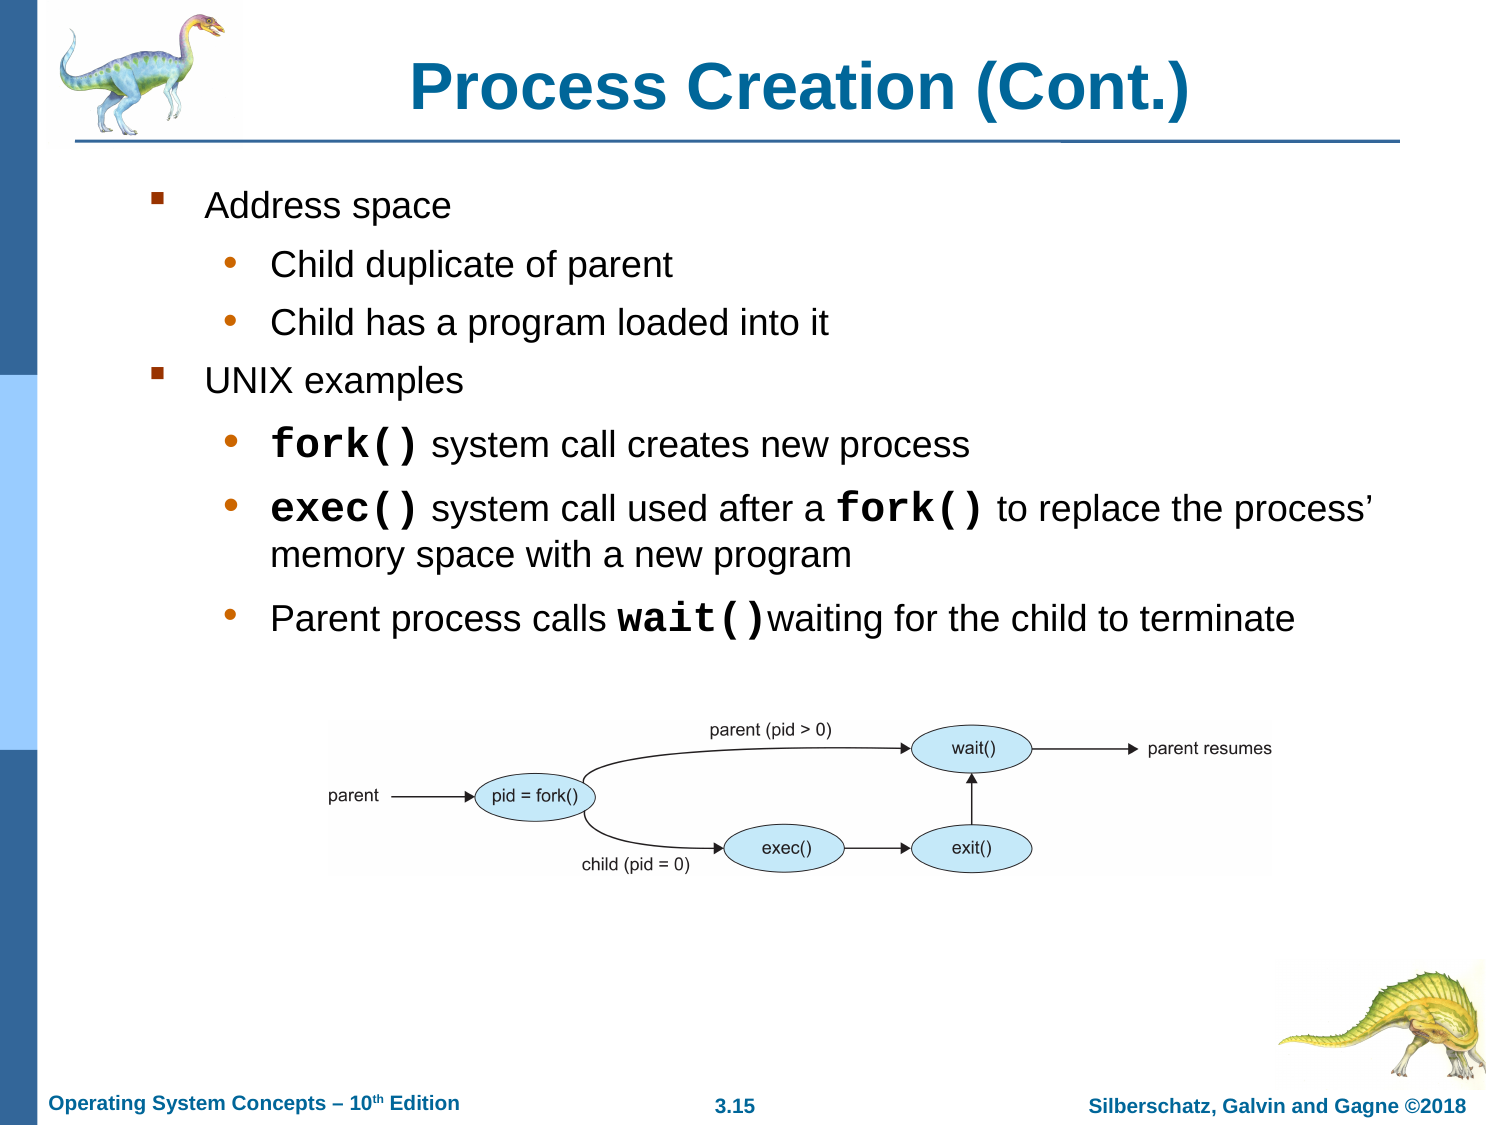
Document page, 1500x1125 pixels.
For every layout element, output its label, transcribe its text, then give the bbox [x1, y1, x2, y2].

picture [46, 0, 243, 149]
picture [1413, 959, 1486, 1090]
title Process Creation (Cont.) [175, 35, 1425, 131]
picture [328, 720, 1272, 876]
list Address space Child duplicate of parent Child has a program loaded into it UNIX examples fork() system call creates new process exec() system call used after a fork() to replace the process’ memory space with a new program Parent process calls wait()waiting for the child to terminate [133, 173, 1413, 1098]
